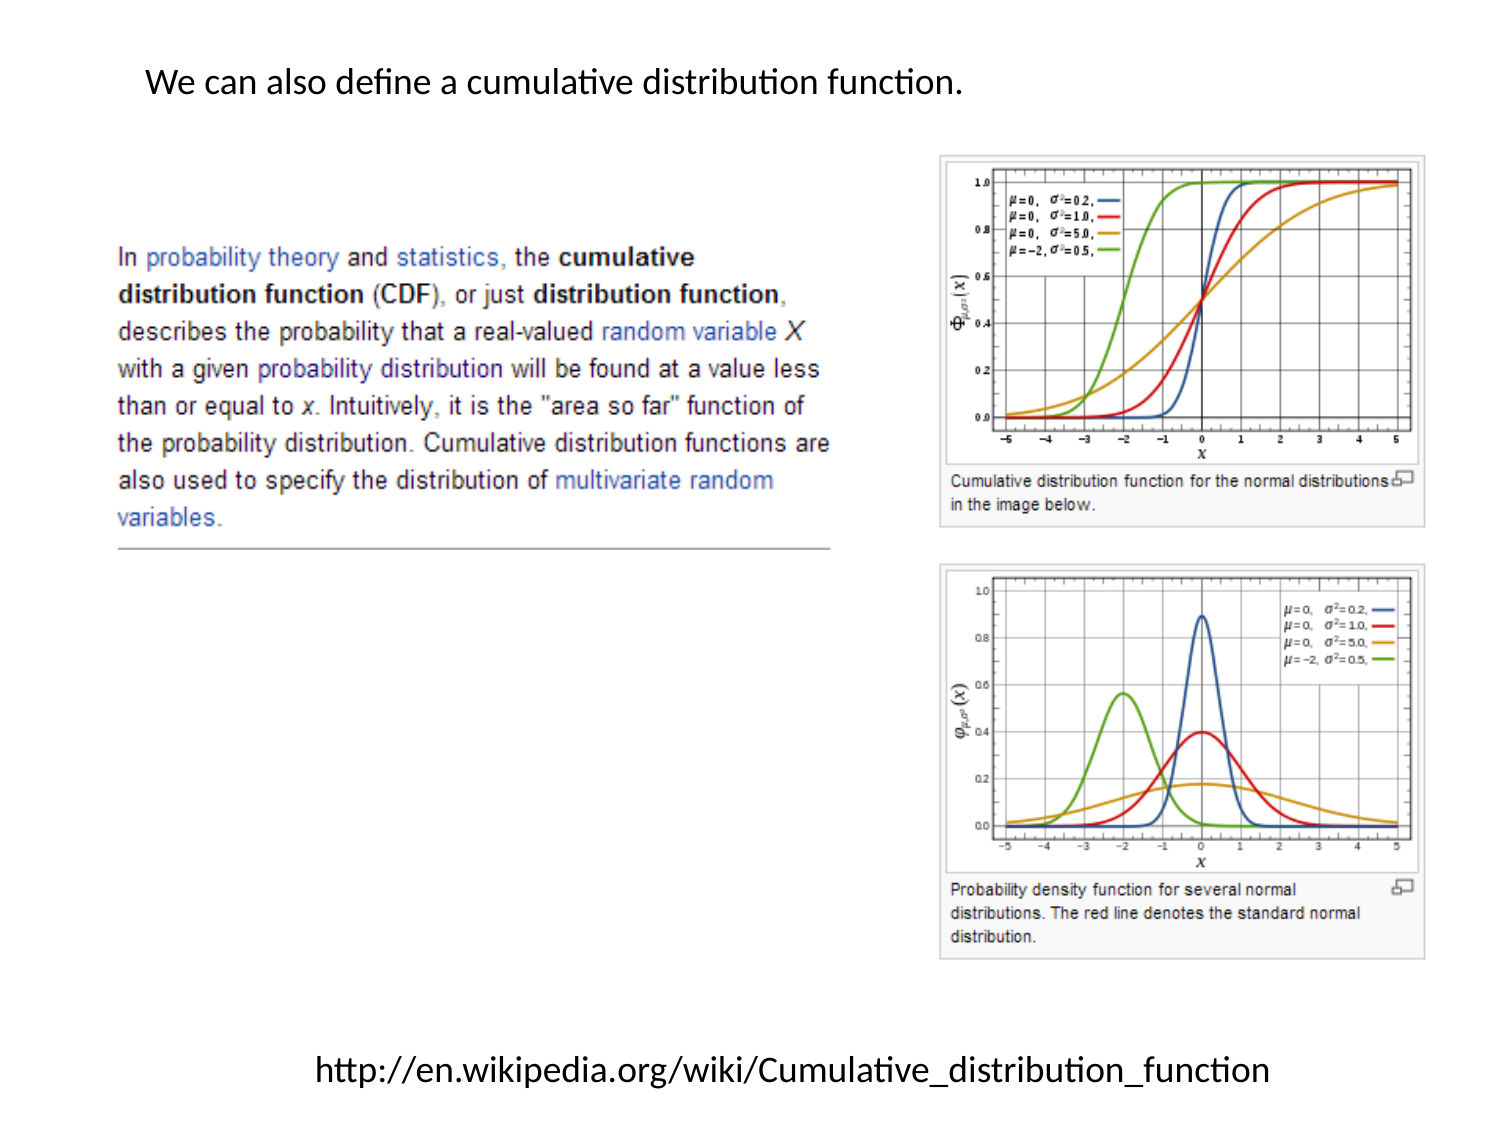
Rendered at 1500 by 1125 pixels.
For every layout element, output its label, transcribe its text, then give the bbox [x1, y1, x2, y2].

text_box We can also define a cumulative distribution function. [130, 49, 980, 110]
text_box http://en.wikipedia.org/wiki/Cumulative_distribution_function [300, 1037, 1325, 1098]
picture [924, 149, 1435, 963]
picture [99, 237, 866, 551]
